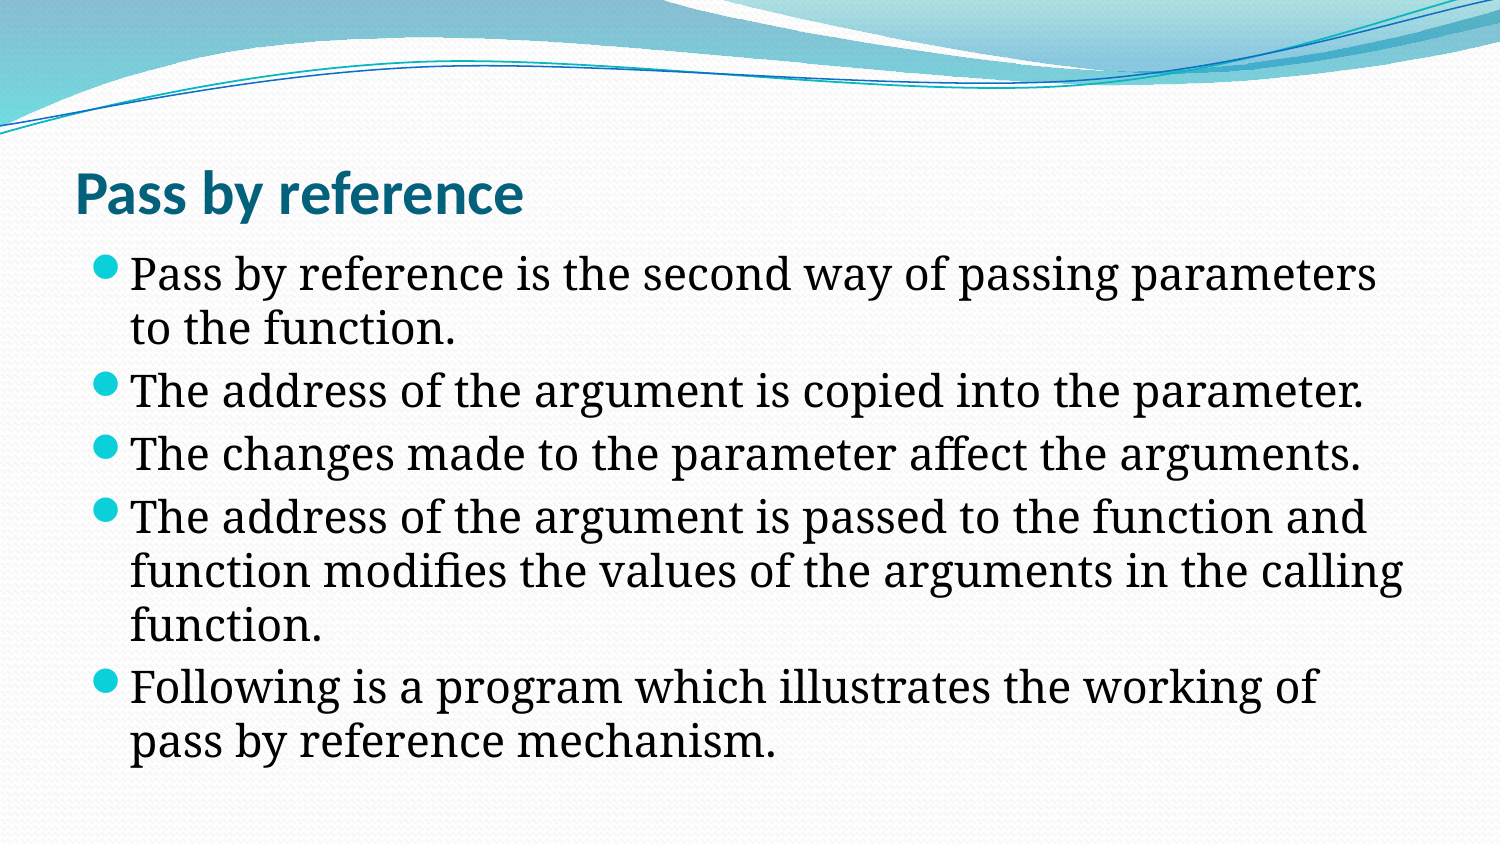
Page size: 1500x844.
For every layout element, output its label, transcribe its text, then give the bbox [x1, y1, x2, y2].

title Pass by reference [75, 86, 1425, 228]
list Pass by reference is the second way of passing parameters to the function. The address of the argument is copied into the parameter. The changes made to the parameter affect the arguments. The address of the argument is passed to the function and function modifies the values of the arguments in the calling function. Following is a program which illustrates the working of pass by reference mechanism. [75, 238, 1425, 779]
